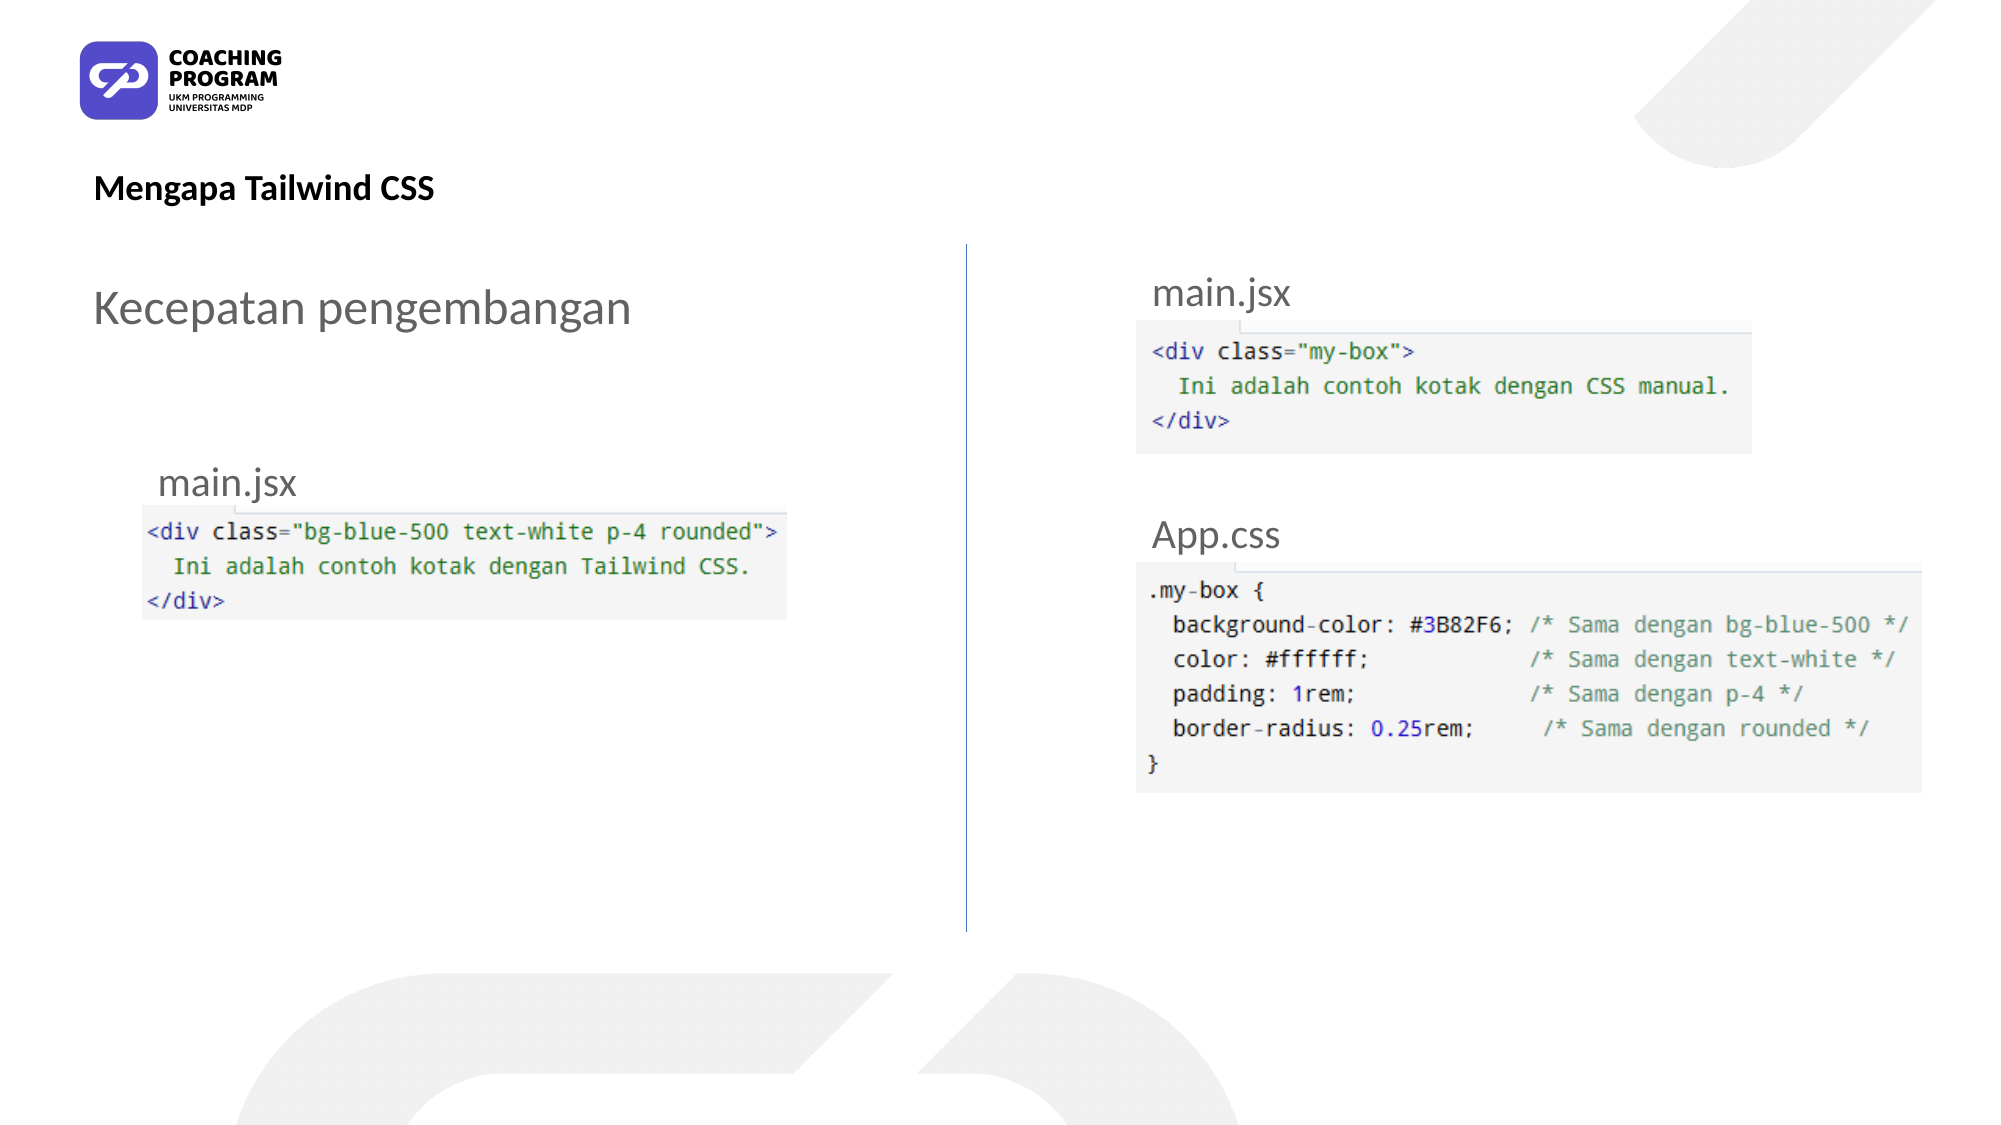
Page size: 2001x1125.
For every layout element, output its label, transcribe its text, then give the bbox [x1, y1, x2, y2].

text_box App.css [1136, 486, 1473, 562]
text_box Kecepatan pengembangan [78, 251, 723, 385]
text_box main.jsx [1136, 244, 1473, 320]
picture [142, 505, 787, 620]
picture [78, 35, 284, 126]
title Mengapa Tailwind CSS [78, 161, 1922, 217]
list main.jsx [142, 434, 479, 505]
picture [1136, 562, 1922, 793]
picture [1136, 320, 1752, 454]
